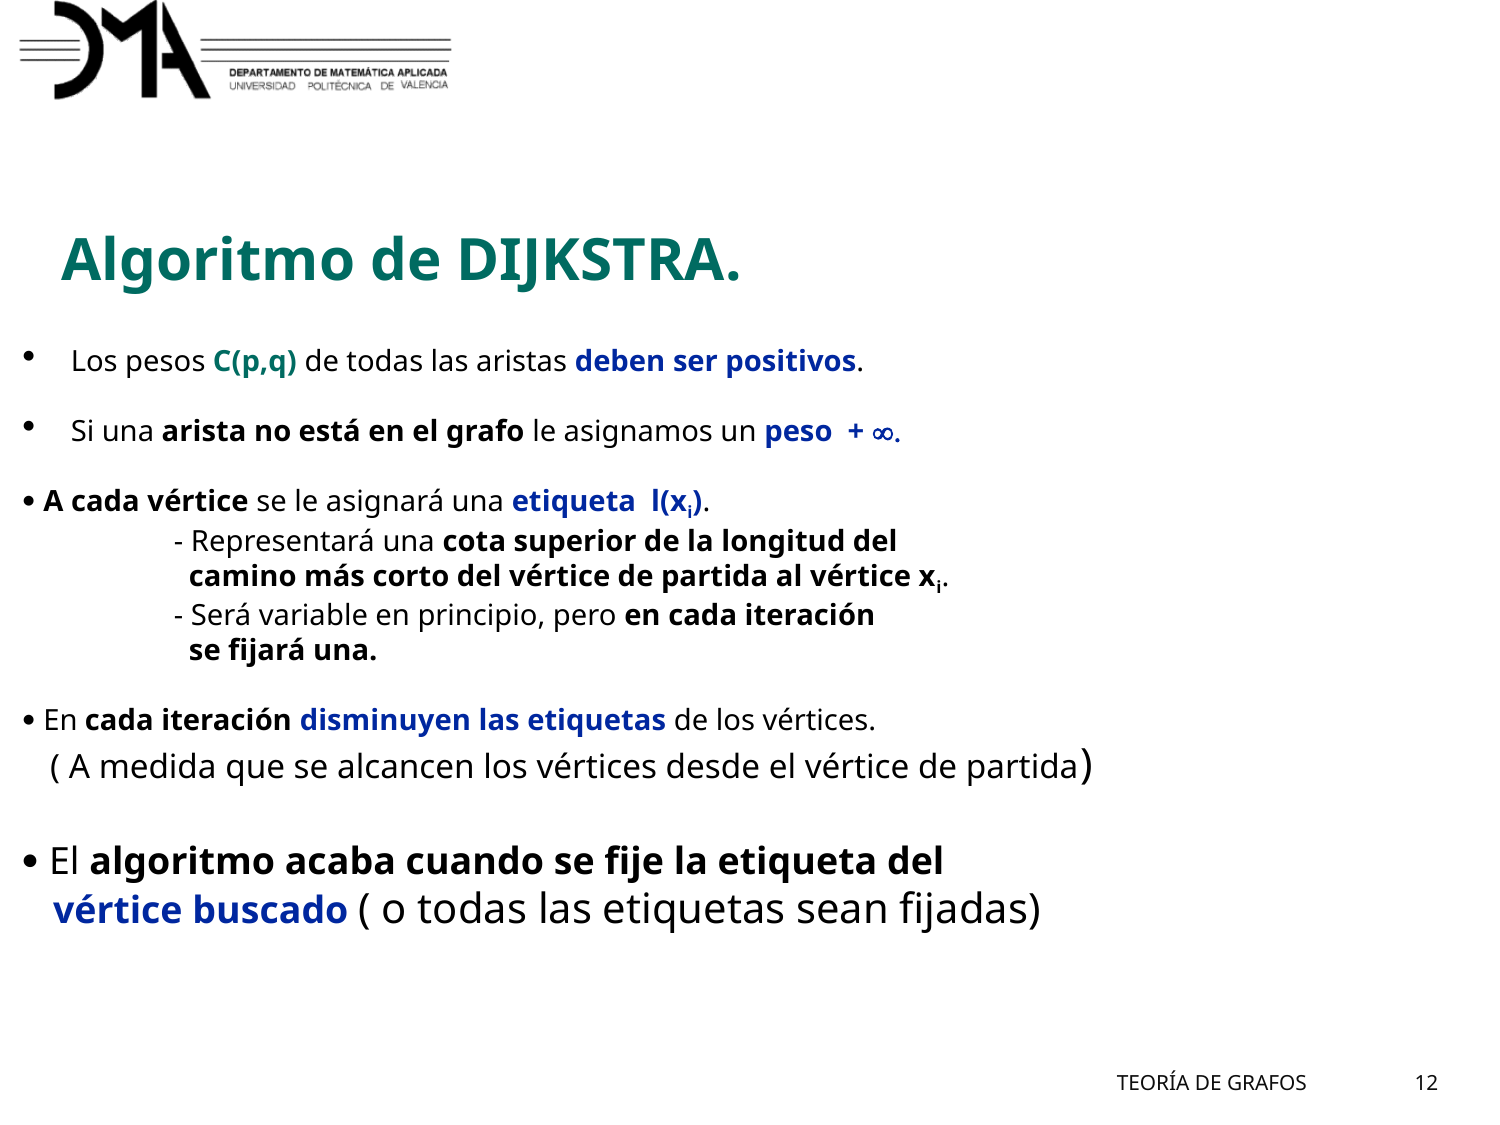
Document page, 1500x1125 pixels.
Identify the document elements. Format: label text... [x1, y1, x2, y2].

picture [17, 0, 455, 103]
text_box Los pesos C(p,q) de todas las aristas deben ser positivos. Si una arista no está en el grafo le asignamos un peso +   A cada vértice se le asignará una etiqueta l(xi). - Representará una cota superior de la longitud del camino más corto del vértice de partida al vértice xi. - Será variable en principio, pero en cada iteración se fijará una.  En cada iteración disminuyen las etiquetas de los vértices. ( A medida que se alcancen los vértices desde el vértice de partida)  El algoritmo acaba cuando se fije la etiqueta del vértice buscado ( o todas las etiquetas sean fijadas) [9, 335, 1108, 984]
footer Teoría de Grafos [595, 1061, 1322, 1107]
slide_number 12 [1333, 1061, 1454, 1107]
text_box Algoritmo de DIJKSTRA. [46, 215, 757, 300]
